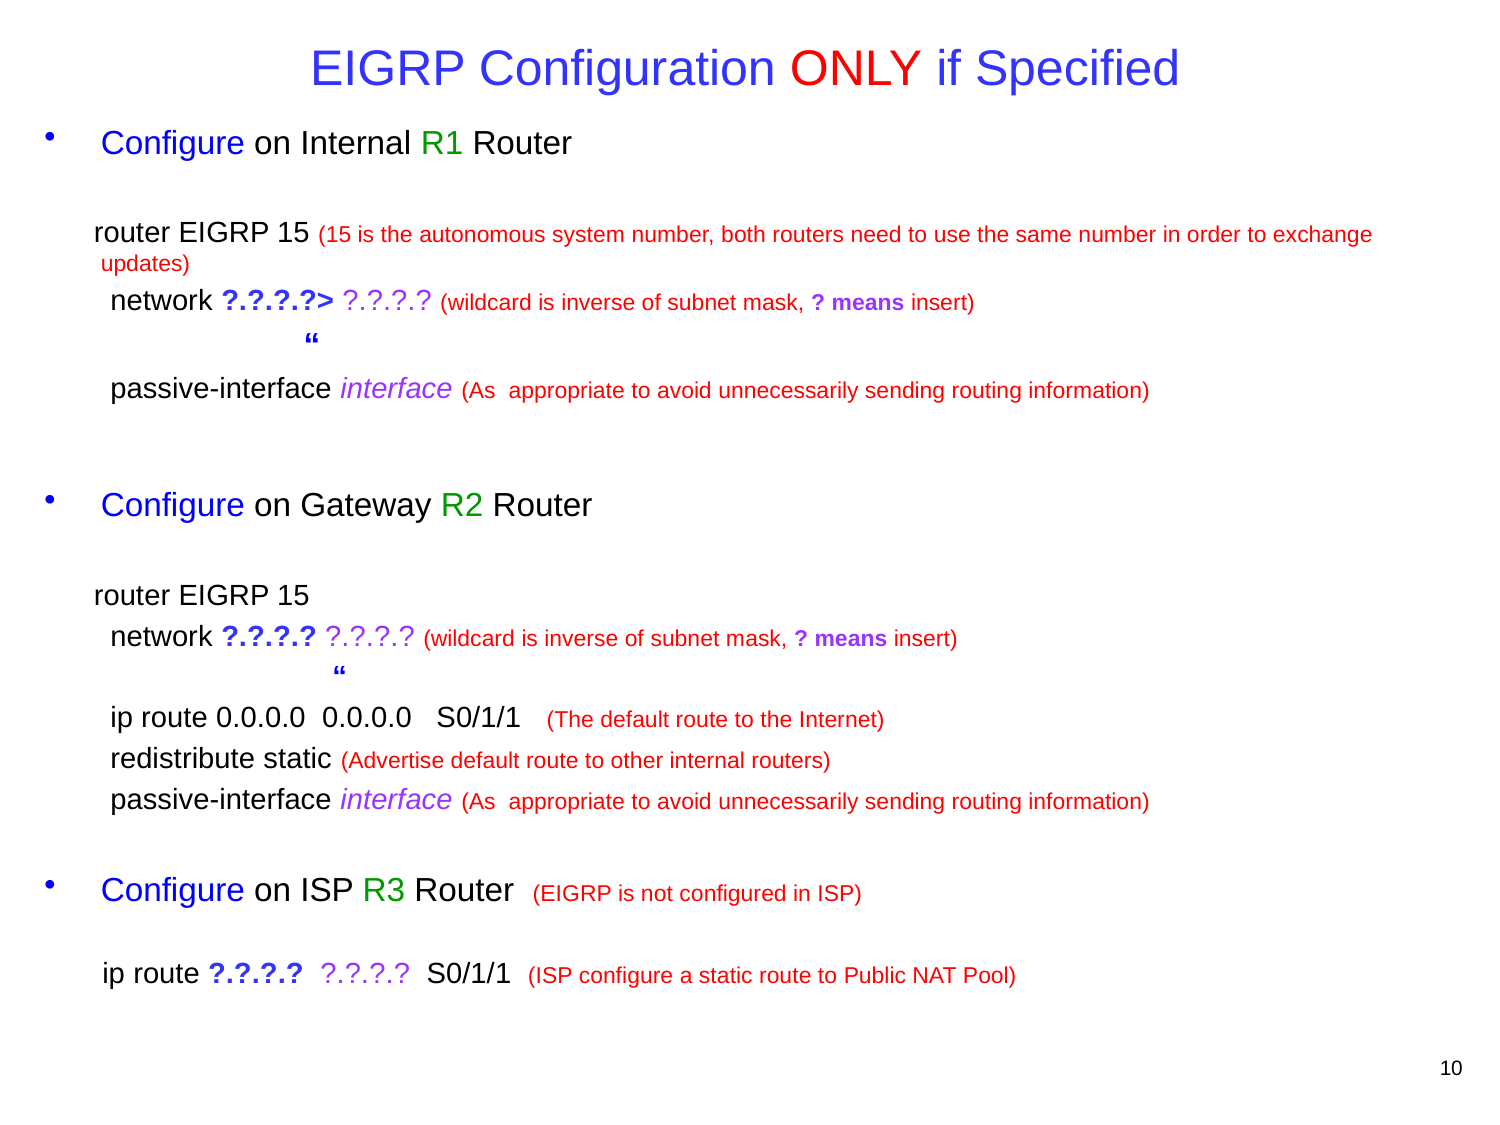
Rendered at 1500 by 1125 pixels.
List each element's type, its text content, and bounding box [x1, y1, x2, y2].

title EIGRP Configuration ONLY if Specified [70, 23, 1421, 108]
slide_number 10 [1422, 1046, 1479, 1095]
list Configure on Internal R1 Router router EIGRP 15 (15 is the autonomous system number, both routers need to use the same number in order to exchange updates) network ?.?.?.?> ?.?.?.? (wildcard is inverse of subnet mask, ? means insert) “ passive-interface interface (As appropriate to avoid unnecessarily sending routing information) Configure on Gateway R2 Router router EIGRP 15 network ?.?.?.? ?.?.?.? (wildcard is inverse of subnet mask, ? means insert) “ ip route 0.0.0.0 0.0.0.0 S0/1/1 (The default route to the Internet) redistribute static (Advertise default route to other internal routers) passive-interface interface (As appropriate to avoid unnecessarily sending routing information) Configure on ISP R3 Router (EIGRP is not configured in ISP) ip route ?.?.?.? ?.?.?.? S0/1/1 (ISP configure a static route to Public NAT Pool) [29, 113, 1471, 1083]
